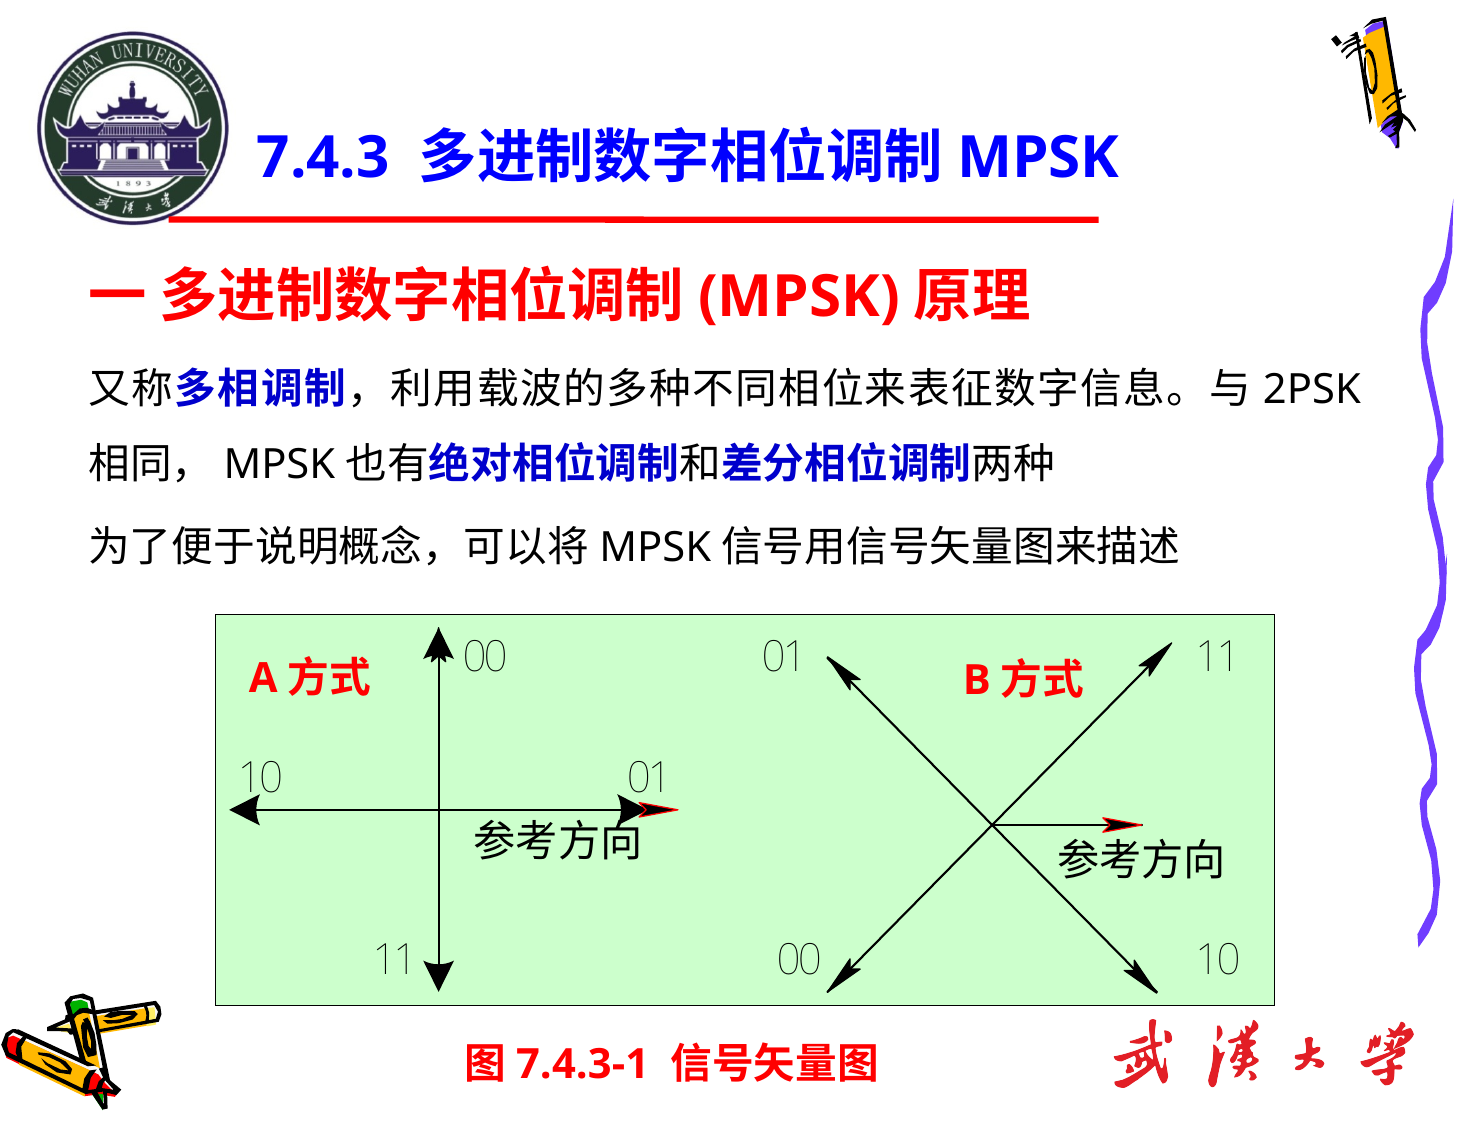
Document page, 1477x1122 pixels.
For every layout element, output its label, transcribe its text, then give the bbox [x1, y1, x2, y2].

text_box 一 多进制数字相位调制(MPSK)原理 又称多相调制，利用载波的多种不同相位来表征数字信息。与2PSK相同，MPSK也有绝对相位调制和差分相位调制两种 为了便于说明概念，可以将MPSK信号用信号矢量图来描述 [73, 230, 1386, 578]
picture [1110, 1013, 1448, 1091]
text_box 图7.4.3-1 信号矢量图 [449, 1029, 894, 1095]
picture [5, 0, 260, 257]
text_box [215, 613, 1276, 1006]
text_box 7.4.3 多进制数字相位调制MPSK [242, 111, 1188, 197]
